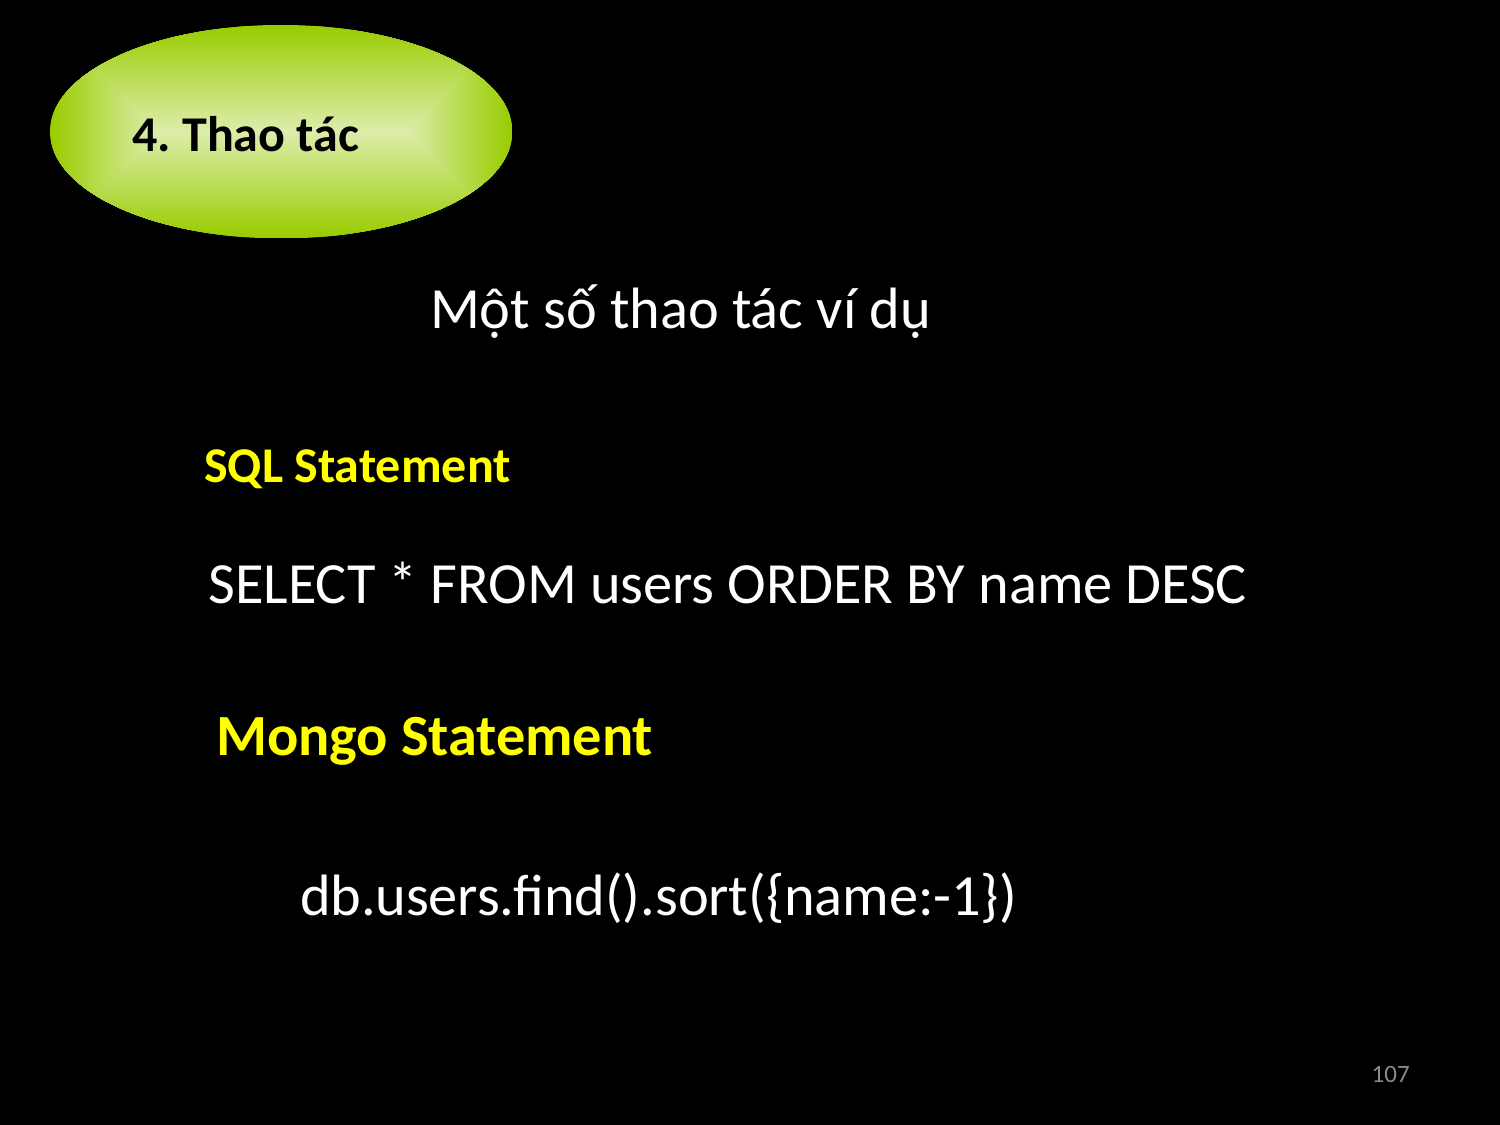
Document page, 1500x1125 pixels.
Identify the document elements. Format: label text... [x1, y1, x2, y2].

text_box SELECT * FROM users ORDER BY name DESC [193, 537, 1263, 623]
text_box Một số thao tác ví dụ [415, 262, 946, 348]
text_box SQL Statement [189, 424, 526, 500]
text_box 4. Thao tác [49, 24, 513, 239]
text_box db.users.find().sort({name:-1}) [285, 849, 1033, 935]
slide_number 107 [1074, 1042, 1425, 1103]
text_box Mongo Statement [201, 689, 669, 774]
